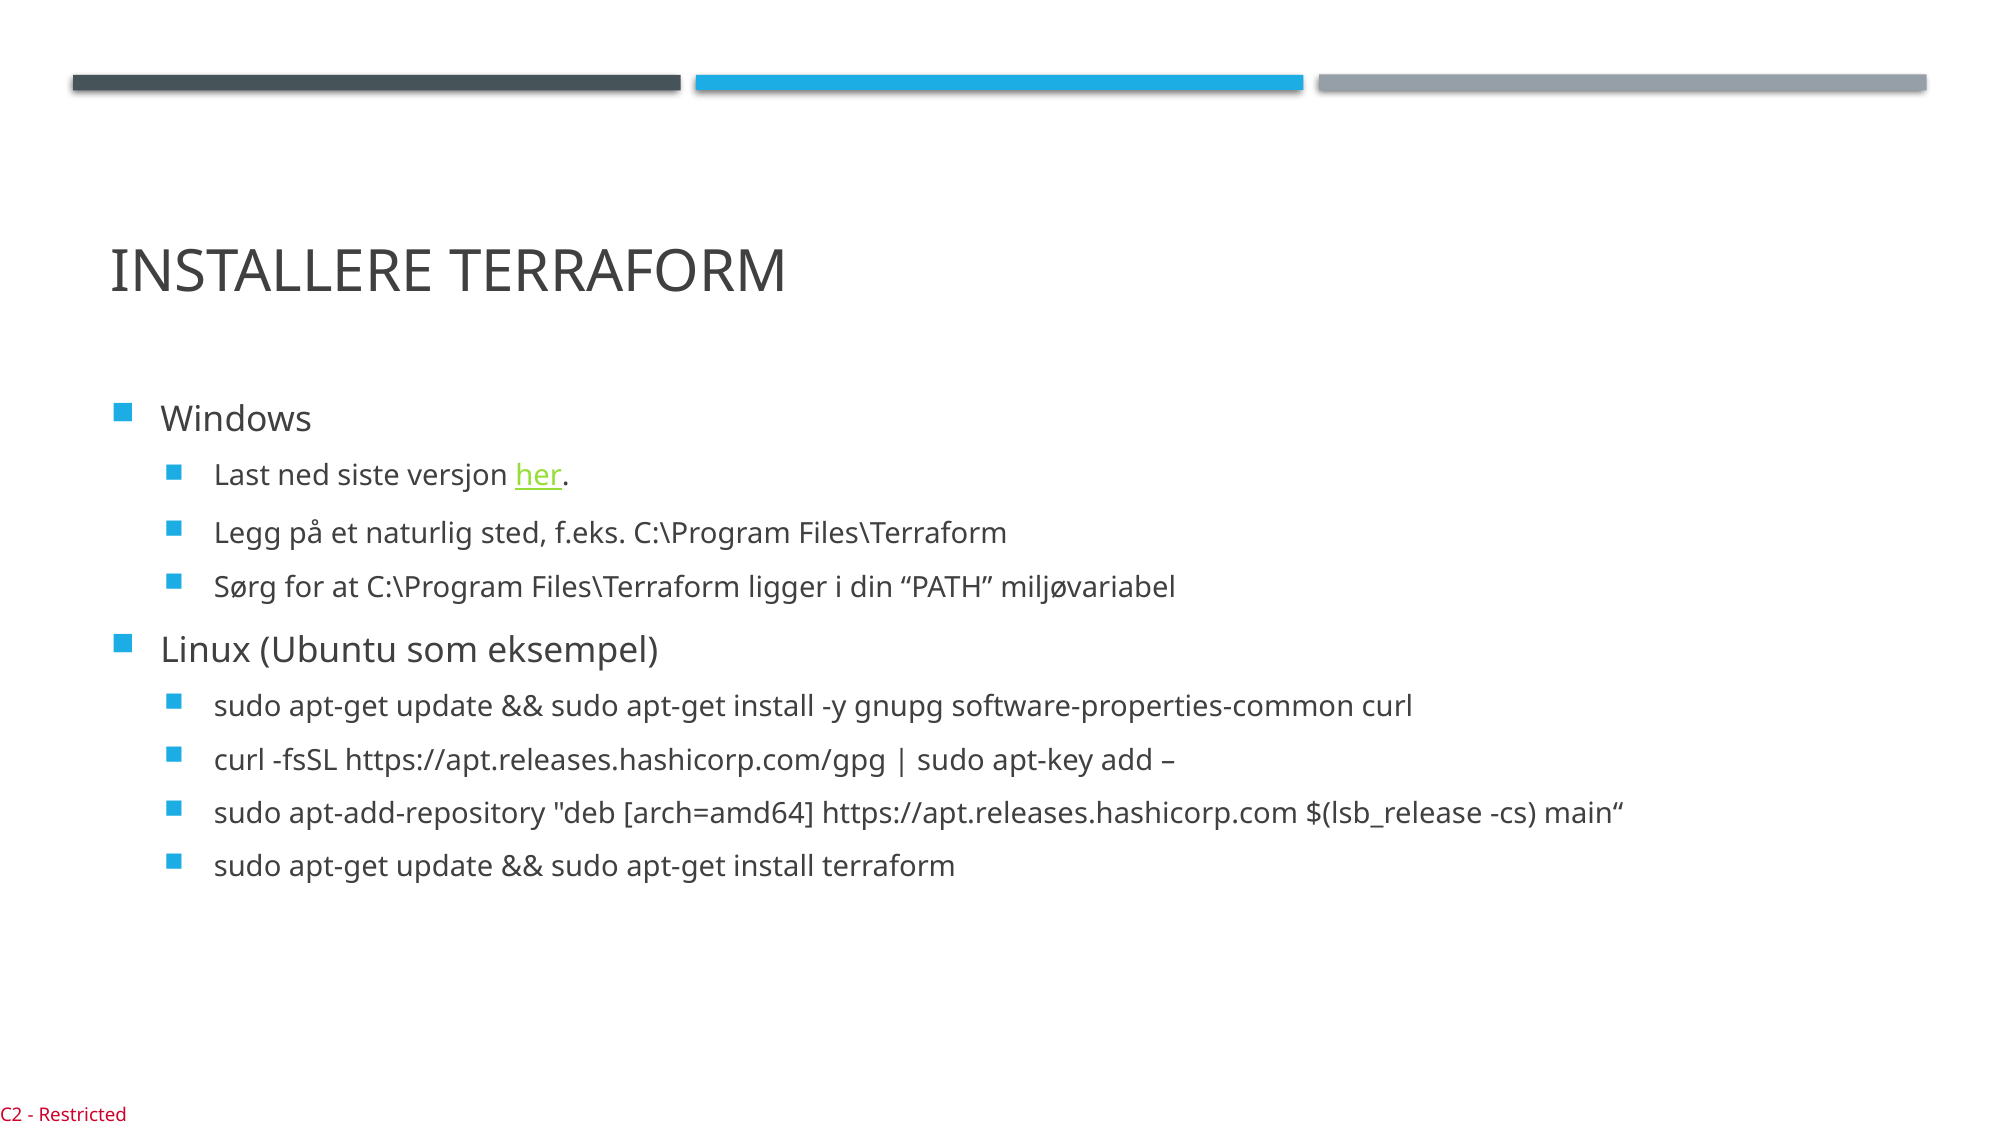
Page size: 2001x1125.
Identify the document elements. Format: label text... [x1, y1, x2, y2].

title Installere terraform [95, 115, 1905, 311]
list Windows Last ned siste versjon her. Legg på et naturlig sted, f.eks. C:\Program Files\Terraform Sørg for at C:\Program Files\Terraform ligger i din “PATH” miljøvariabel Linux (Ubuntu som eksempel) sudo apt-get update && sudo apt-get install -y gnupg software-properties-common curl curl -fsSL https://apt.releases.hashicorp.com/gpg | sudo apt-key add – sudo apt-add-repository "deb [arch=amd64] https://apt.releases.hashicorp.com $(lsb_release -cs) main“ sudo apt-get update && sudo apt-get install terraform [95, 383, 1905, 981]
